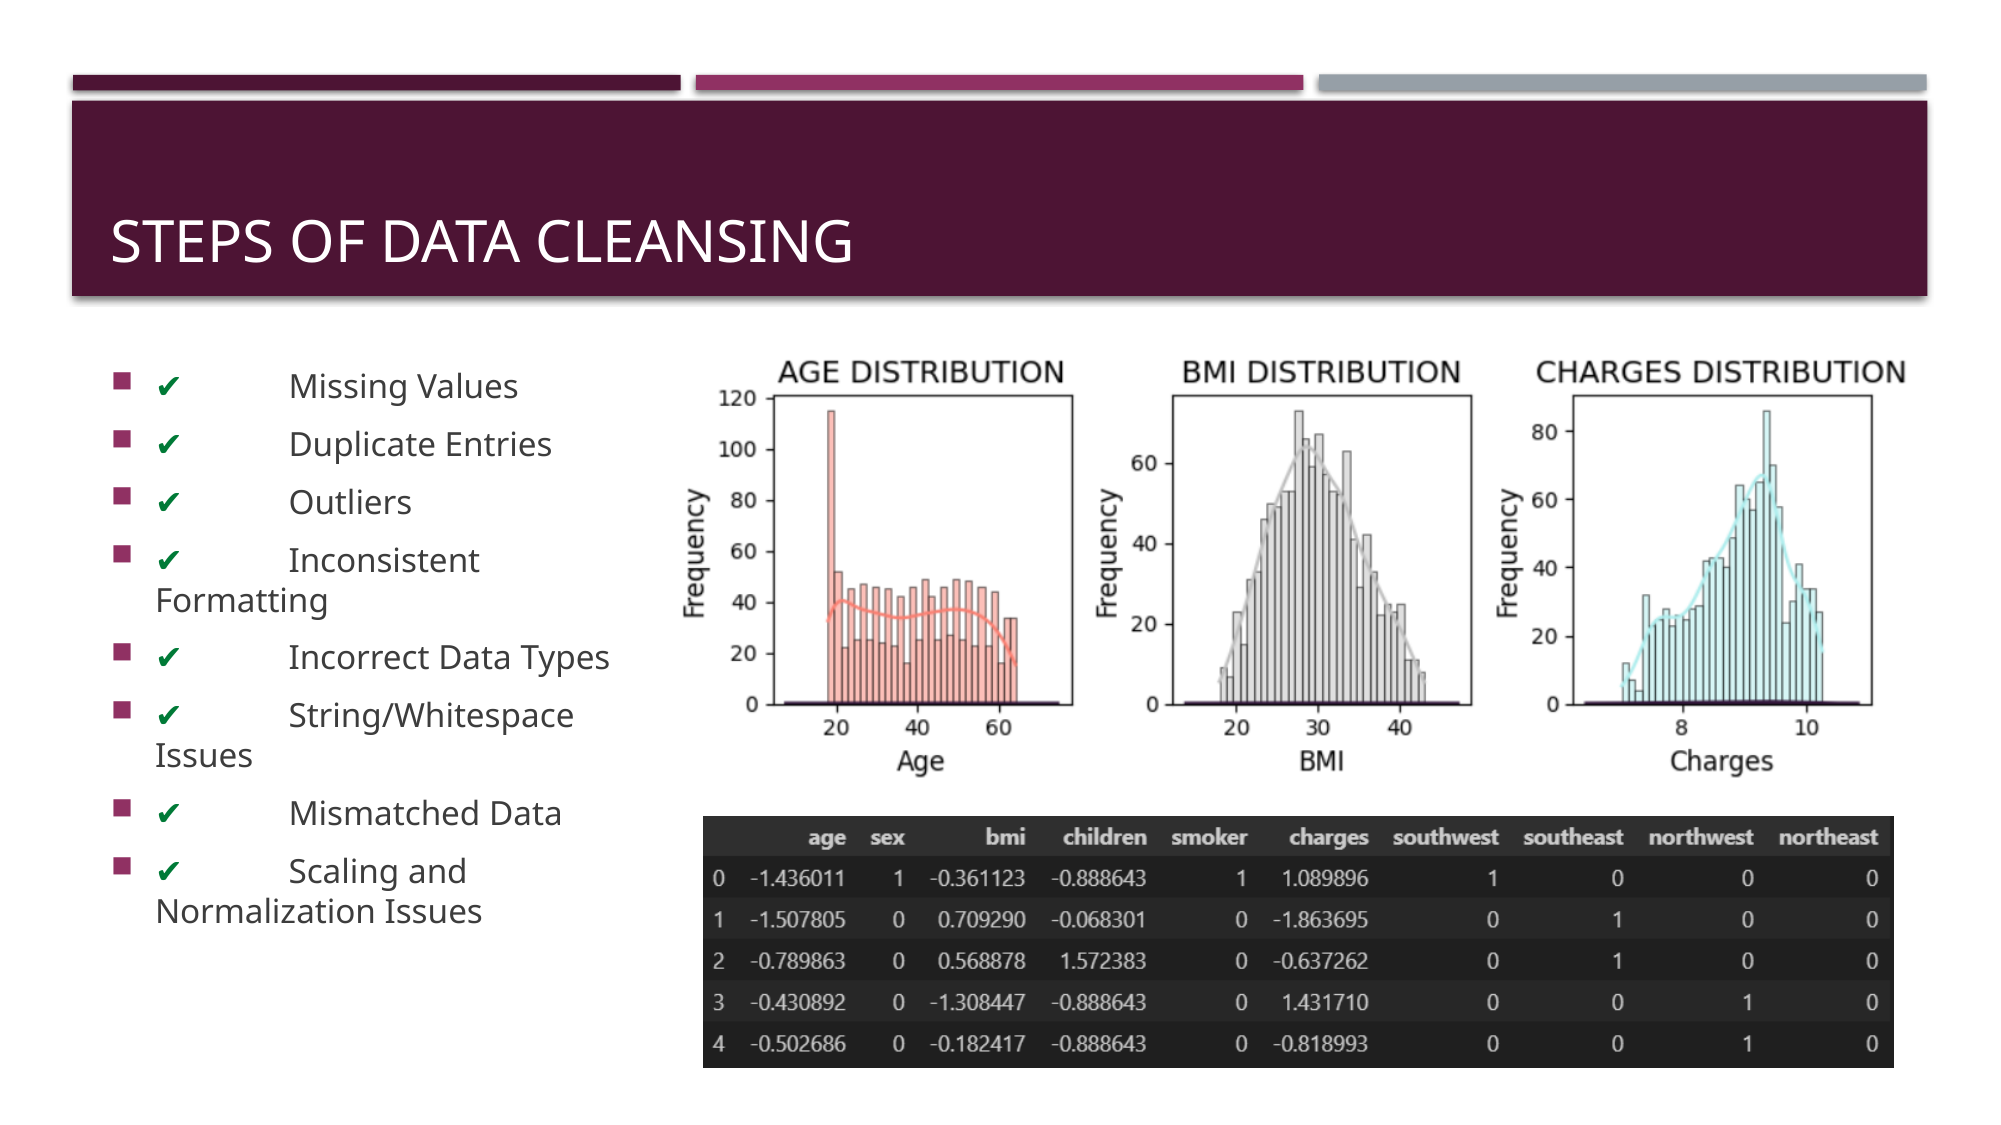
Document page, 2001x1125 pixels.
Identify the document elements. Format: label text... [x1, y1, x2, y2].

picture [702, 815, 1894, 1069]
picture [675, 344, 1921, 786]
list ✔ Missing Values ✔ Duplicate Entries ✔ Outliers ✔ Inconsistent Formatting ✔ Incorrect Data Types ✔ String/Whitespace Issues ✔ Mismatched Data ✔ Scaling and Normalization Issues [95, 357, 656, 962]
title Steps of Data Cleansing [95, 115, 1905, 282]
